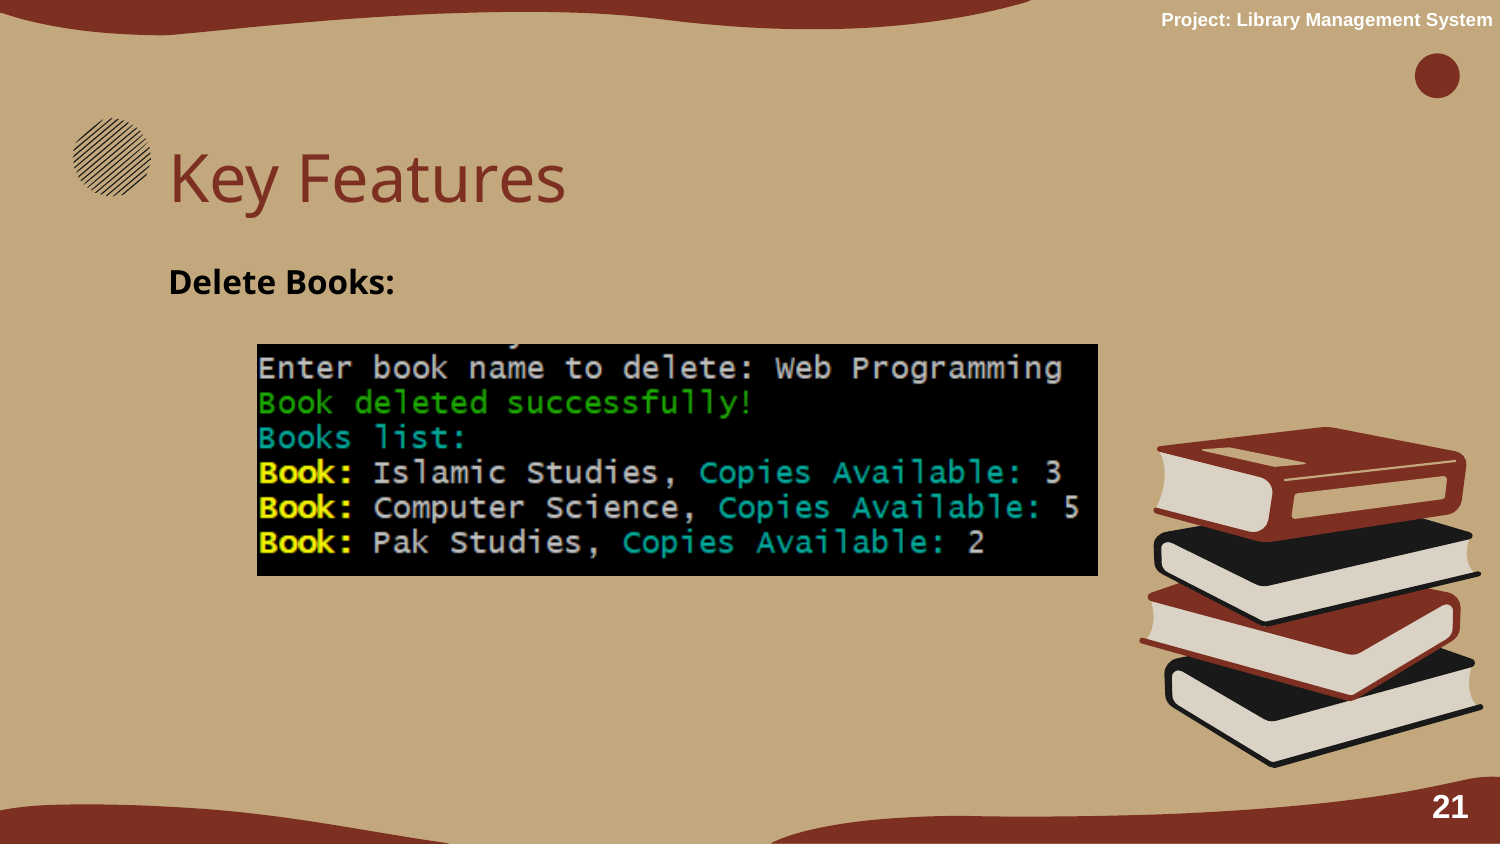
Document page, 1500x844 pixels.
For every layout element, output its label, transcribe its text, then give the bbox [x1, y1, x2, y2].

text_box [1138, 555, 1462, 702]
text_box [1153, 426, 1467, 543]
text_box Key Features [168, 112, 1500, 240]
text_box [1163, 630, 1484, 769]
text_box Delete Books: [168, 240, 420, 332]
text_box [1153, 499, 1482, 627]
picture [256, 343, 1098, 576]
text_box 21 [1417, 778, 1486, 833]
text_box Project: Library Management System [1146, 0, 1500, 38]
